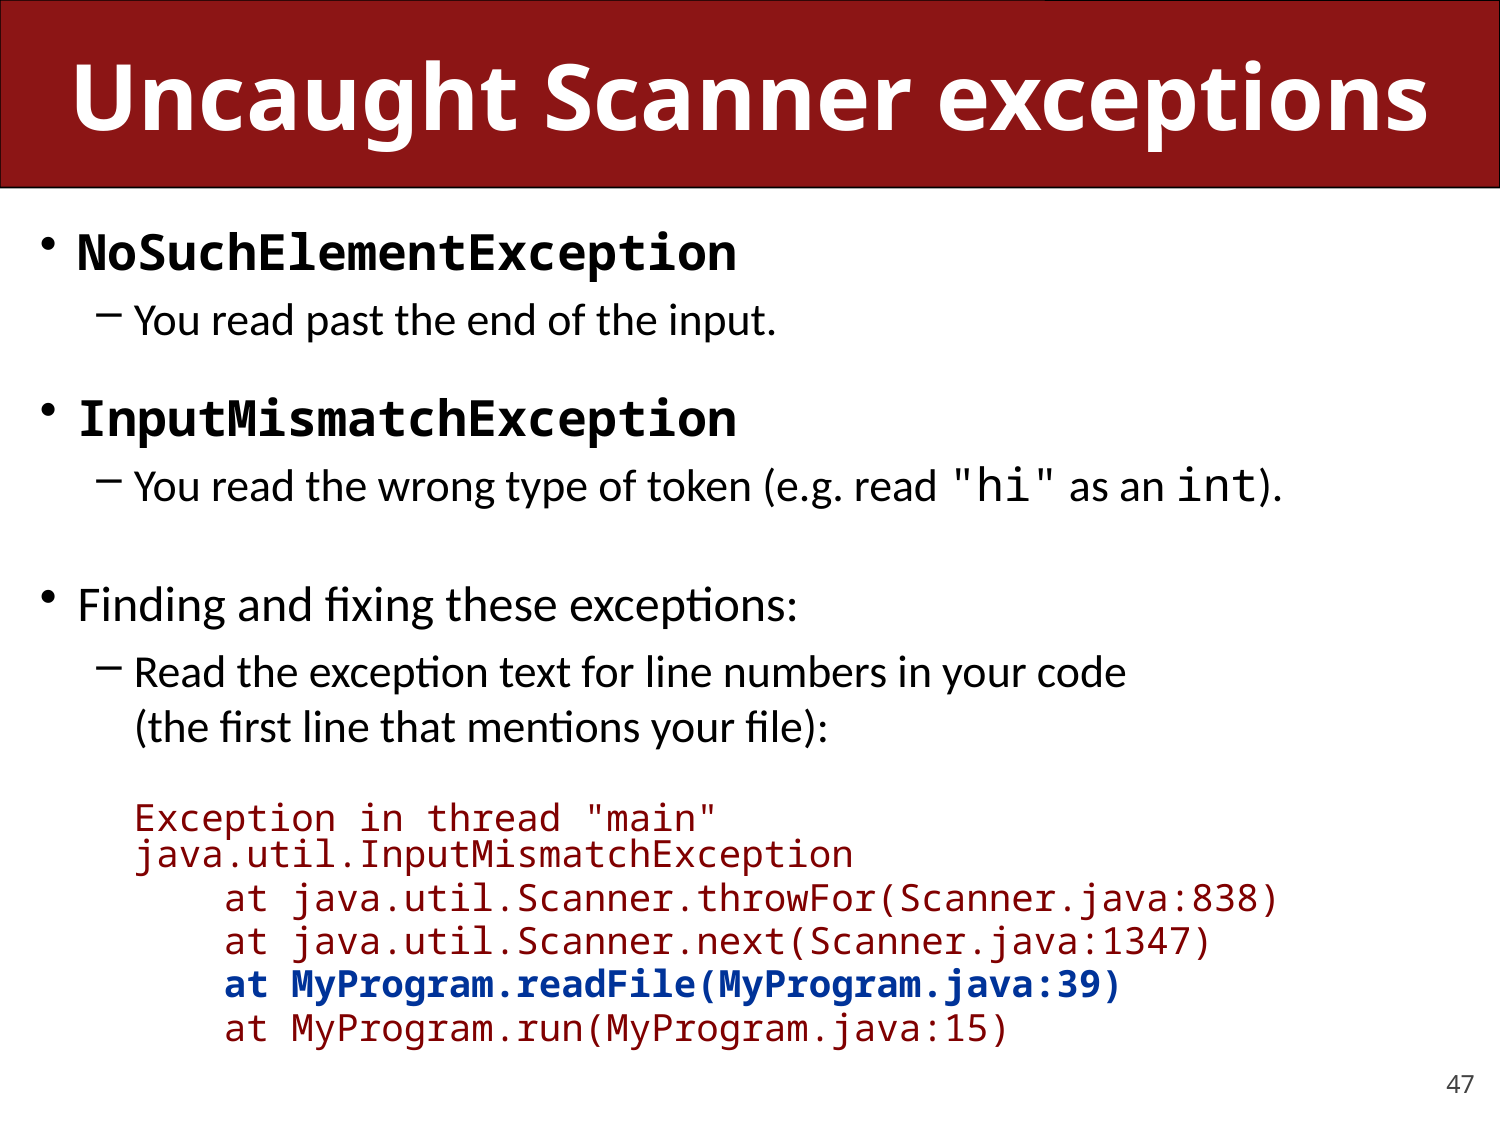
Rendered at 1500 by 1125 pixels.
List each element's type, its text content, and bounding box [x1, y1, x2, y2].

title Uncaught Scanner exceptions [0, 0, 1500, 188]
list NoSuchElementException You read past the end of the input. InputMismatchException You read the wrong type of token (e.g. read "hi" as an int). Finding and fixing these exceptions: Read the exception text for line numbers in your code (the first line that mentions your file): Exception in thread "main" java.util.InputMismatchException at java.util.Scanner.throwFor(Scanner.java:838) at java.util.Scanner.next(Scanner.java:1347) at MyProgram.readFile(MyProgram.java:39) at MyProgram.run(MyProgram.java:15) [24, 212, 1475, 1063]
